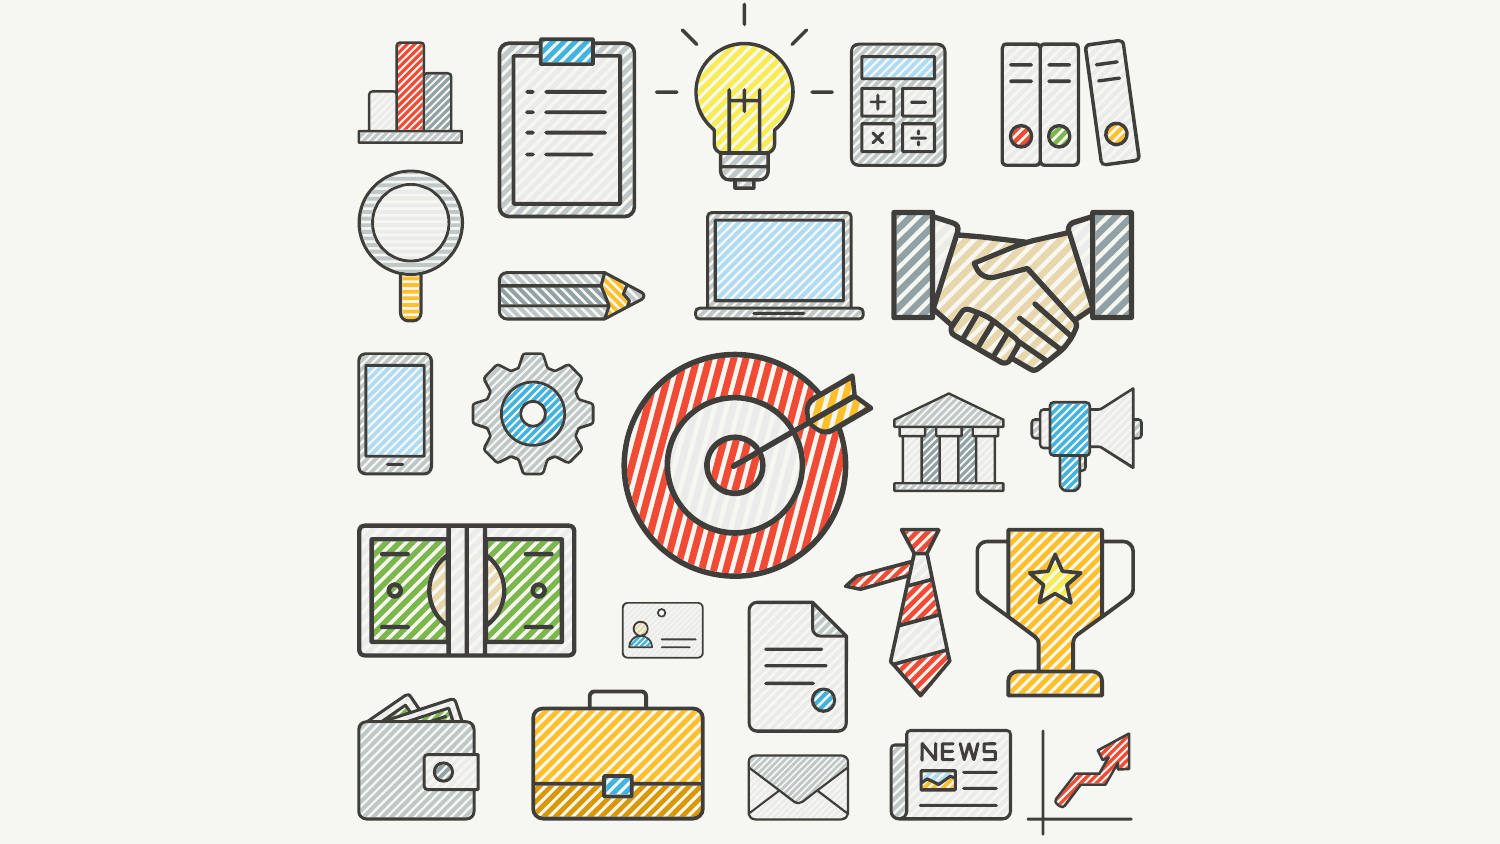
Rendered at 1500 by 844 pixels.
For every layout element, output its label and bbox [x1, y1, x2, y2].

text_box [1042, 87, 1076, 128]
text_box [908, 532, 921, 542]
text_box [1100, 132, 1104, 142]
text_box [1052, 404, 1088, 449]
text_box [361, 229, 373, 234]
text_box [502, 193, 511, 209]
text_box [604, 278, 627, 304]
text_box [654, 90, 679, 94]
text_box [525, 362, 545, 381]
text_box [894, 618, 939, 662]
text_box [1011, 67, 1031, 79]
text_box [360, 223, 372, 228]
text_box [506, 288, 529, 304]
text_box [940, 762, 953, 769]
text_box [525, 206, 540, 214]
text_box [889, 81, 900, 86]
text_box [361, 458, 371, 468]
text_box [424, 724, 460, 754]
text_box [363, 203, 377, 208]
text_box [939, 807, 955, 817]
text_box [569, 275, 584, 284]
text_box [416, 619, 440, 639]
text_box [512, 275, 528, 284]
text_box [938, 429, 960, 434]
text_box [489, 571, 499, 588]
text_box [361, 355, 379, 373]
text_box [919, 130, 943, 163]
text_box [361, 210, 374, 214]
text_box [362, 595, 369, 611]
text_box [623, 175, 632, 192]
text_box [380, 243, 442, 247]
text_box [443, 792, 472, 817]
text_box [1063, 674, 1090, 693]
text_box [621, 786, 659, 816]
text_box [706, 95, 727, 122]
text_box [469, 573, 482, 595]
text_box [415, 645, 432, 653]
text_box [895, 804, 905, 816]
text_box [393, 697, 411, 711]
text_box [823, 643, 844, 666]
text_box [497, 37, 637, 219]
text_box [401, 528, 418, 537]
text_box [825, 626, 836, 634]
text_box [864, 59, 887, 77]
text_box [365, 243, 380, 248]
text_box [1004, 84, 1038, 125]
text_box [588, 275, 600, 284]
text_box [566, 397, 577, 411]
text_box [616, 198, 632, 214]
text_box [536, 711, 607, 781]
text_box [1092, 64, 1117, 88]
text_box [1004, 134, 1009, 146]
text_box [710, 215, 722, 236]
text_box [1070, 553, 1100, 590]
text_box [362, 236, 376, 241]
text_box [581, 58, 618, 89]
text_box [570, 58, 609, 89]
text_box [974, 429, 996, 434]
text_box [412, 455, 429, 472]
text_box [762, 81, 790, 115]
text_box [1053, 56, 1076, 79]
text_box [925, 68, 943, 97]
text_box [751, 793, 845, 818]
text_box [617, 711, 688, 774]
text_box [1042, 67, 1062, 87]
text_box [442, 243, 457, 248]
text_box [751, 668, 778, 695]
text_box [399, 708, 407, 714]
text_box [624, 604, 701, 656]
text_box [815, 612, 826, 631]
text_box [503, 384, 562, 443]
text_box [951, 733, 973, 751]
text_box [981, 776, 1008, 803]
text_box [489, 581, 501, 601]
text_box [426, 75, 450, 111]
text_box [469, 639, 482, 653]
text_box [815, 691, 829, 706]
text_box [1060, 532, 1095, 565]
text_box [533, 645, 550, 653]
text_box [469, 586, 482, 608]
text_box [924, 636, 943, 654]
text_box [732, 103, 757, 133]
text_box [606, 711, 676, 774]
text_box [383, 176, 438, 181]
text_box [435, 249, 453, 254]
text_box [1114, 52, 1123, 62]
text_box [909, 754, 930, 778]
text_box [565, 575, 572, 590]
text_box [502, 91, 511, 108]
text_box [978, 438, 993, 482]
text_box [1033, 601, 1068, 635]
text_box [705, 310, 737, 317]
text_box [583, 308, 598, 317]
text_box [489, 591, 532, 639]
text_box [920, 572, 930, 580]
text_box [593, 206, 609, 214]
text_box [698, 46, 749, 97]
text_box [605, 46, 620, 54]
text_box [957, 757, 973, 777]
text_box [386, 458, 423, 472]
text_box [742, 182, 752, 186]
text_box [603, 285, 625, 308]
text_box [541, 711, 619, 781]
text_box [504, 275, 518, 284]
text_box [1042, 98, 1076, 139]
text_box [822, 215, 849, 220]
text_box [369, 189, 389, 195]
text_box [923, 773, 933, 779]
text_box [1027, 52, 1038, 64]
text_box [694, 41, 795, 190]
text_box [817, 621, 831, 634]
text_box [893, 748, 905, 766]
text_box [507, 645, 524, 653]
text_box [598, 799, 623, 816]
text_box [760, 222, 841, 299]
text_box [525, 406, 591, 472]
text_box [1034, 425, 1038, 437]
text_box [563, 42, 590, 62]
text_box [488, 528, 497, 537]
text_box [1040, 674, 1067, 693]
text_box [559, 206, 575, 214]
text_box [492, 438, 523, 460]
text_box [1053, 130, 1067, 144]
text_box [996, 738, 1008, 756]
text_box [553, 288, 585, 304]
text_box [711, 107, 727, 127]
text_box [514, 46, 529, 54]
text_box [365, 196, 381, 201]
text_box [574, 115, 597, 130]
text_box [575, 789, 602, 816]
text_box [402, 283, 420, 288]
text_box [414, 528, 432, 537]
text_box [907, 81, 918, 86]
text_box [1042, 137, 1048, 149]
text_box [720, 142, 727, 151]
text_box [751, 222, 834, 299]
text_box [893, 392, 1005, 493]
text_box [923, 782, 932, 788]
text_box [360, 216, 372, 221]
text_box [551, 42, 579, 62]
text_box [1004, 73, 1038, 114]
text_box [896, 396, 1002, 425]
text_box [905, 657, 929, 677]
text_box [750, 772, 776, 810]
text_box [1101, 141, 1109, 152]
text_box [1042, 415, 1048, 426]
text_box [1115, 132, 1125, 142]
text_box [656, 786, 693, 816]
text_box [986, 733, 1001, 742]
text_box [899, 662, 913, 671]
text_box [1096, 79, 1127, 115]
text_box [819, 695, 832, 709]
text_box [910, 563, 928, 583]
text_box [516, 135, 566, 185]
text_box [362, 458, 388, 472]
text_box [502, 182, 511, 199]
text_box [891, 209, 1135, 374]
text_box [810, 90, 835, 94]
text_box [702, 49, 767, 115]
text_box [967, 754, 989, 770]
text_box [623, 95, 632, 112]
text_box [531, 528, 549, 537]
text_box [1004, 148, 1022, 163]
text_box [845, 228, 849, 238]
text_box [694, 211, 865, 321]
text_box [565, 614, 572, 630]
text_box [592, 308, 606, 317]
text_box [451, 565, 464, 587]
text_box [578, 275, 594, 284]
text_box [429, 625, 445, 639]
text_box [623, 141, 632, 157]
text_box [552, 115, 574, 130]
text_box [806, 310, 819, 317]
text_box [548, 206, 563, 214]
text_box [362, 608, 369, 623]
text_box [495, 575, 559, 639]
text_box [951, 749, 961, 760]
text_box [1062, 457, 1077, 472]
text_box [386, 249, 436, 254]
text_box [450, 216, 461, 221]
text_box [623, 164, 632, 180]
text_box [742, 310, 755, 317]
text_box [1019, 134, 1029, 144]
text_box [699, 47, 759, 106]
text_box [382, 355, 396, 363]
text_box [516, 288, 538, 304]
text_box [429, 704, 443, 712]
text_box [534, 367, 569, 385]
text_box [1052, 139, 1076, 163]
text_box [489, 593, 501, 614]
text_box [1020, 599, 1051, 626]
text_box [469, 547, 482, 569]
text_box [502, 79, 511, 96]
text_box [427, 528, 444, 537]
text_box [723, 222, 825, 299]
text_box [814, 638, 844, 664]
text_box [377, 630, 395, 639]
text_box [408, 702, 414, 709]
text_box [362, 528, 379, 545]
text_box [357, 41, 463, 144]
text_box [564, 786, 601, 816]
text_box [723, 155, 734, 165]
text_box [469, 625, 482, 647]
text_box [448, 229, 461, 234]
text_box [416, 183, 447, 188]
text_box [494, 645, 510, 653]
text_box [442, 701, 454, 708]
text_box [845, 274, 849, 284]
text_box [960, 429, 974, 482]
text_box [608, 277, 624, 291]
text_box [398, 65, 422, 129]
text_box [1124, 116, 1132, 127]
text_box [962, 790, 981, 803]
text_box [1041, 599, 1100, 666]
text_box [1000, 42, 1081, 167]
text_box [750, 757, 846, 801]
text_box [402, 276, 420, 281]
text_box [698, 310, 709, 317]
text_box [880, 118, 890, 122]
text_box [1063, 532, 1100, 569]
text_box [915, 599, 936, 619]
text_box [751, 169, 766, 178]
text_box [381, 196, 440, 201]
text_box [376, 236, 445, 241]
text_box [1013, 128, 1022, 137]
text_box [368, 367, 422, 426]
text_box [733, 310, 746, 317]
text_box [425, 792, 456, 817]
text_box [1042, 411, 1048, 418]
text_box [626, 290, 637, 302]
text_box [888, 565, 909, 579]
text_box [530, 542, 548, 551]
text_box [758, 686, 808, 729]
text_box [1071, 565, 1100, 599]
text_box [1101, 43, 1122, 62]
text_box [893, 757, 905, 785]
text_box [536, 786, 567, 814]
text_box [451, 552, 464, 574]
text_box [1075, 674, 1098, 693]
text_box [1106, 61, 1124, 78]
text_box [815, 310, 828, 317]
text_box [948, 733, 964, 743]
text_box [623, 152, 632, 169]
text_box [872, 59, 932, 77]
text_box [845, 246, 849, 256]
text_box [728, 155, 746, 165]
text_box [609, 778, 629, 794]
text_box [502, 68, 511, 85]
text_box [752, 155, 766, 165]
text_box [531, 275, 556, 284]
text_box [623, 118, 632, 134]
text_box [1086, 680, 1100, 693]
text_box [362, 634, 369, 650]
text_box [943, 774, 979, 803]
text_box [362, 556, 369, 571]
text_box [804, 638, 837, 664]
text_box [469, 528, 482, 543]
text_box [547, 66, 578, 89]
text_box [853, 71, 860, 84]
text_box [516, 66, 566, 116]
text_box [361, 724, 451, 817]
text_box [451, 630, 464, 652]
text_box [923, 429, 938, 482]
text_box [634, 715, 700, 781]
text_box [399, 133, 419, 141]
text_box [870, 92, 892, 114]
text_box [502, 125, 511, 142]
text_box [475, 355, 543, 423]
text_box [362, 582, 369, 598]
text_box [746, 58, 780, 95]
text_box [975, 527, 1135, 698]
text_box [867, 46, 882, 55]
text_box [623, 72, 632, 89]
text_box [916, 532, 935, 551]
text_box [820, 771, 846, 810]
text_box [525, 288, 547, 304]
text_box [451, 578, 464, 600]
text_box [937, 121, 943, 133]
text_box [912, 556, 926, 574]
text_box [402, 289, 420, 294]
text_box [751, 685, 770, 705]
text_box [587, 121, 618, 153]
text_box [1092, 406, 1131, 445]
text_box [572, 94, 595, 110]
text_box [502, 46, 518, 62]
text_box [440, 610, 445, 619]
text_box [927, 733, 945, 749]
text_box [905, 126, 932, 147]
text_box [565, 562, 572, 577]
text_box [445, 757, 476, 788]
text_box [716, 131, 727, 148]
text_box [853, 133, 860, 146]
text_box [716, 119, 727, 138]
text_box [526, 157, 578, 201]
text_box [732, 124, 757, 151]
text_box [934, 792, 951, 803]
text_box [909, 771, 919, 797]
text_box [845, 237, 849, 247]
text_box [876, 46, 891, 55]
text_box [426, 90, 450, 129]
text_box [516, 115, 563, 162]
text_box [552, 786, 590, 816]
text_box [545, 308, 570, 317]
text_box [375, 229, 447, 234]
text_box [576, 711, 653, 781]
text_box [362, 621, 369, 637]
text_box [434, 562, 445, 578]
text_box [739, 169, 755, 178]
text_box [559, 275, 575, 284]
text_box [505, 528, 523, 537]
text_box [907, 790, 933, 817]
text_box [373, 256, 399, 261]
text_box [389, 645, 406, 653]
text_box [433, 584, 445, 604]
text_box [565, 588, 572, 603]
text_box [451, 528, 464, 548]
text_box [516, 94, 561, 139]
text_box [583, 75, 618, 110]
text_box [1097, 88, 1128, 125]
text_box [432, 571, 445, 593]
text_box [374, 223, 448, 228]
text_box [1109, 126, 1123, 141]
text_box [1042, 46, 1072, 76]
text_box [434, 724, 469, 753]
text_box [526, 308, 551, 317]
text_box [565, 535, 572, 551]
text_box [1083, 38, 1141, 167]
text_box [377, 203, 444, 208]
text_box [564, 308, 579, 317]
text_box [502, 136, 511, 153]
text_box [429, 645, 445, 653]
text_box [492, 528, 510, 537]
text_box [501, 542, 535, 573]
text_box [893, 785, 905, 812]
text_box [930, 609, 937, 615]
text_box [852, 310, 861, 317]
text_box [717, 222, 797, 299]
text_box [906, 90, 932, 114]
text_box [1026, 597, 1061, 630]
text_box [374, 545, 445, 625]
text_box [920, 807, 936, 817]
text_box [482, 406, 500, 425]
text_box [374, 573, 430, 638]
text_box [489, 542, 509, 558]
text_box [525, 46, 538, 54]
text_box [740, 155, 758, 165]
text_box [498, 549, 559, 618]
text_box [635, 623, 646, 634]
text_box [454, 643, 464, 653]
text_box [1040, 563, 1058, 582]
text_box [534, 288, 557, 304]
text_box [987, 733, 1008, 750]
text_box [1029, 674, 1056, 693]
text_box [364, 645, 380, 653]
text_box [604, 206, 620, 214]
text_box [768, 653, 844, 729]
text_box [1099, 98, 1129, 133]
text_box [471, 352, 595, 476]
text_box [361, 133, 404, 141]
text_box [728, 169, 744, 178]
text_box [859, 583, 870, 587]
text_box [564, 711, 642, 781]
text_box [909, 733, 936, 760]
text_box [434, 792, 465, 817]
text_box [489, 564, 495, 575]
text_box [845, 219, 849, 229]
text_box [910, 653, 944, 683]
text_box [549, 132, 618, 201]
text_box [368, 375, 422, 435]
text_box [748, 65, 785, 98]
text_box [937, 103, 943, 115]
text_box [870, 128, 892, 150]
text_box [1106, 134, 1134, 162]
text_box [469, 612, 482, 634]
text_box [451, 539, 464, 561]
text_box [948, 807, 974, 817]
text_box [469, 534, 482, 556]
text_box [402, 645, 419, 653]
text_box [357, 169, 465, 323]
text_box [391, 355, 422, 363]
text_box [732, 53, 774, 98]
text_box [623, 61, 632, 78]
text_box [995, 757, 1008, 773]
text_box [377, 458, 397, 472]
text_box [977, 746, 982, 757]
text_box [914, 132, 932, 150]
text_box [558, 66, 589, 89]
text_box [513, 206, 529, 214]
text_box [529, 410, 563, 443]
text_box [574, 45, 591, 62]
text_box [570, 206, 586, 214]
text_box [853, 151, 863, 162]
text_box [553, 711, 631, 781]
text_box [610, 786, 647, 816]
text_box [925, 792, 942, 803]
text_box [573, 308, 589, 317]
text_box [591, 288, 605, 302]
text_box [501, 308, 523, 317]
text_box [623, 84, 632, 100]
text_box [941, 438, 957, 482]
text_box [853, 46, 873, 66]
text_box [1052, 674, 1079, 693]
text_box [1022, 63, 1038, 79]
text_box [1117, 143, 1136, 161]
text_box [502, 102, 511, 119]
text_box [1091, 66, 1105, 78]
text_box [502, 159, 511, 176]
text_box [916, 81, 927, 86]
text_box [592, 63, 618, 89]
text_box [541, 786, 578, 816]
text_box [901, 154, 916, 163]
text_box [1014, 129, 1028, 143]
text_box [423, 256, 448, 261]
text_box [802, 635, 818, 647]
text_box [667, 786, 700, 816]
text_box [762, 90, 791, 127]
text_box [921, 750, 944, 769]
text_box [849, 42, 947, 167]
text_box [623, 107, 632, 123]
text_box [531, 689, 705, 821]
text_box [629, 711, 698, 777]
text_box [357, 523, 577, 658]
text_box [1041, 587, 1100, 654]
text_box [633, 786, 670, 816]
text_box [393, 269, 428, 273]
text_box [1071, 129, 1076, 141]
text_box [403, 316, 419, 320]
text_box [440, 196, 456, 201]
text_box [520, 645, 537, 653]
text_box [1051, 128, 1062, 139]
text_box [1062, 459, 1078, 489]
text_box [864, 90, 891, 114]
text_box [563, 115, 586, 130]
text_box [1018, 674, 1044, 693]
text_box [371, 93, 395, 129]
text_box [517, 308, 532, 317]
text_box [752, 686, 798, 729]
text_box [381, 262, 441, 268]
text_box [516, 58, 538, 82]
text_box [1042, 77, 1076, 118]
text_box [751, 651, 776, 676]
text_box [396, 256, 426, 260]
text_box [488, 645, 497, 653]
text_box [586, 98, 618, 130]
text_box [929, 807, 946, 817]
text_box [572, 288, 604, 304]
text_box [486, 415, 508, 453]
text_box [565, 601, 572, 617]
text_box [742, 2, 747, 27]
text_box [845, 255, 849, 275]
text_box [431, 712, 444, 719]
text_box [747, 600, 849, 733]
text_box [546, 627, 572, 653]
text_box [581, 206, 597, 214]
text_box [938, 733, 954, 749]
text_box [451, 617, 464, 639]
text_box [1044, 571, 1064, 594]
text_box [502, 114, 511, 130]
text_box [501, 288, 519, 304]
text_box [864, 126, 882, 144]
text_box [1033, 125, 1038, 136]
text_box [903, 582, 932, 616]
text_box [893, 747, 903, 757]
text_box [550, 275, 565, 284]
text_box [560, 401, 589, 434]
text_box [909, 627, 941, 658]
text_box [885, 46, 926, 55]
text_box [414, 133, 460, 141]
text_box [902, 591, 934, 622]
text_box [910, 154, 925, 163]
text_box [536, 206, 552, 214]
text_box [388, 528, 405, 537]
text_box [437, 765, 450, 779]
text_box [1041, 640, 1071, 669]
text_box [497, 271, 646, 321]
text_box [374, 542, 430, 599]
text_box [553, 369, 580, 404]
text_box [1056, 532, 1083, 556]
text_box [375, 703, 398, 720]
text_box [616, 46, 630, 55]
text_box [558, 528, 572, 539]
text_box [970, 774, 988, 786]
text_box [681, 28, 698, 46]
text_box [516, 92, 550, 128]
text_box [516, 157, 566, 201]
text_box [628, 288, 642, 298]
text_box [915, 654, 947, 689]
text_box [362, 542, 369, 558]
text_box [376, 645, 393, 653]
text_box [362, 569, 369, 584]
text_box [896, 81, 909, 94]
text_box [538, 157, 589, 201]
text_box [631, 637, 650, 646]
text_box [451, 591, 464, 613]
text_box [446, 236, 459, 241]
text_box [905, 140, 917, 150]
text_box [732, 112, 757, 145]
text_box [783, 619, 812, 647]
text_box [843, 527, 952, 698]
text_box [469, 560, 482, 582]
text_box [402, 296, 420, 301]
text_box [375, 209, 447, 214]
text_box [623, 186, 632, 203]
text_box [469, 599, 482, 621]
text_box [747, 754, 850, 821]
text_box [877, 126, 891, 134]
text_box [762, 72, 788, 104]
text_box [368, 249, 386, 254]
text_box [751, 605, 811, 666]
text_box [1044, 574, 1074, 597]
text_box [1072, 542, 1100, 570]
text_box [967, 807, 983, 817]
text_box [451, 604, 464, 626]
text_box [545, 528, 562, 537]
text_box [909, 752, 920, 769]
text_box [543, 542, 559, 551]
text_box [1128, 125, 1133, 135]
text_box [790, 28, 808, 46]
text_box [945, 753, 953, 758]
text_box [896, 92, 901, 103]
text_box [853, 89, 860, 119]
text_box [979, 774, 997, 786]
text_box [502, 171, 511, 187]
text_box [623, 51, 632, 66]
text_box [1094, 82, 1109, 96]
text_box [751, 686, 789, 724]
text_box [905, 438, 920, 482]
text_box [495, 542, 522, 565]
text_box [857, 128, 901, 163]
text_box [1092, 392, 1131, 442]
text_box [518, 528, 536, 537]
text_box [1058, 47, 1076, 63]
text_box [502, 148, 511, 165]
text_box [516, 58, 529, 71]
text_box [549, 94, 573, 110]
text_box [835, 292, 849, 306]
text_box [368, 384, 422, 454]
text_box [402, 303, 420, 307]
text_box [504, 205, 518, 214]
text_box [949, 757, 964, 769]
text_box [617, 348, 874, 583]
text_box [1004, 143, 1013, 156]
text_box [403, 713, 416, 720]
text_box [1011, 674, 1033, 693]
text_box [1100, 414, 1131, 459]
text_box [621, 602, 704, 659]
text_box [388, 189, 434, 194]
text_box [1039, 576, 1100, 643]
text_box [502, 57, 511, 73]
text_box [357, 693, 480, 821]
text_box [905, 90, 927, 112]
text_box [853, 80, 891, 93]
text_box [426, 757, 473, 788]
text_box [853, 115, 872, 137]
text_box [912, 532, 932, 549]
text_box [433, 189, 452, 195]
text_box [963, 733, 992, 751]
text_box [824, 310, 856, 317]
text_box [644, 786, 682, 816]
text_box [971, 790, 991, 803]
text_box [1004, 67, 1020, 83]
text_box [853, 142, 860, 155]
text_box [762, 133, 772, 151]
text_box [398, 44, 422, 86]
text_box [375, 183, 406, 188]
text_box [1042, 145, 1053, 159]
text_box [357, 352, 434, 476]
text_box [1102, 146, 1117, 161]
text_box [417, 356, 429, 377]
text_box [1011, 582, 1041, 616]
text_box [1011, 532, 1072, 593]
text_box [1017, 46, 1038, 63]
text_box [986, 748, 1008, 770]
text_box [623, 129, 632, 146]
text_box [1108, 126, 1117, 135]
text_box [929, 46, 942, 55]
text_box [1089, 45, 1105, 60]
text_box [1030, 387, 1143, 493]
text_box [874, 568, 896, 583]
text_box [415, 709, 429, 717]
text_box [889, 728, 1013, 821]
text_box [1095, 70, 1126, 106]
text_box [1011, 136, 1038, 163]
text_box [448, 210, 461, 214]
text_box [450, 223, 461, 228]
text_box [1135, 421, 1140, 437]
text_box [374, 216, 448, 221]
text_box [587, 799, 611, 816]
text_box [451, 705, 459, 720]
text_box [375, 528, 392, 537]
text_box [544, 288, 566, 304]
text_box [937, 94, 943, 106]
text_box [889, 110, 934, 130]
text_box [976, 762, 991, 770]
text_box [937, 50, 943, 71]
text_box [565, 548, 572, 564]
text_box [1004, 46, 1031, 72]
text_box [436, 597, 445, 612]
text_box [864, 137, 874, 150]
text_box [853, 62, 860, 75]
text_box [445, 203, 459, 208]
text_box [920, 46, 935, 55]
text_box [901, 429, 923, 434]
text_box [516, 64, 543, 94]
text_box [607, 778, 621, 792]
text_box [892, 153, 907, 163]
text_box [516, 440, 554, 470]
text_box [1011, 577, 1034, 604]
text_box [609, 300, 618, 311]
text_box [988, 766, 1008, 786]
text_box [901, 485, 1002, 489]
text_box [443, 726, 472, 753]
text_box [845, 283, 849, 293]
text_box [723, 169, 732, 176]
text_box [976, 785, 1008, 817]
text_box [597, 109, 618, 130]
text_box [395, 542, 443, 585]
text_box [374, 355, 387, 363]
text_box [1043, 148, 1064, 163]
text_box [795, 651, 814, 664]
text_box [1026, 729, 1133, 836]
text_box [501, 278, 509, 284]
text_box [751, 666, 768, 685]
text_box [390, 630, 408, 639]
text_box [595, 46, 609, 54]
text_box [402, 309, 420, 314]
text_box [1126, 455, 1131, 463]
text_box [893, 776, 905, 794]
text_box [403, 611, 434, 639]
text_box [1115, 107, 1131, 122]
text_box [871, 118, 881, 122]
text_box [1052, 416, 1088, 454]
text_box [762, 104, 789, 139]
text_box [587, 711, 665, 781]
text_box [1004, 94, 1038, 135]
text_box [543, 42, 567, 62]
text_box [931, 773, 952, 782]
text_box [1090, 43, 1117, 69]
text_box [896, 101, 901, 112]
text_box [1013, 590, 1040, 620]
text_box [940, 779, 953, 788]
text_box [522, 275, 537, 284]
text_box [933, 112, 943, 124]
text_box [560, 94, 584, 110]
text_box [1042, 423, 1048, 446]
